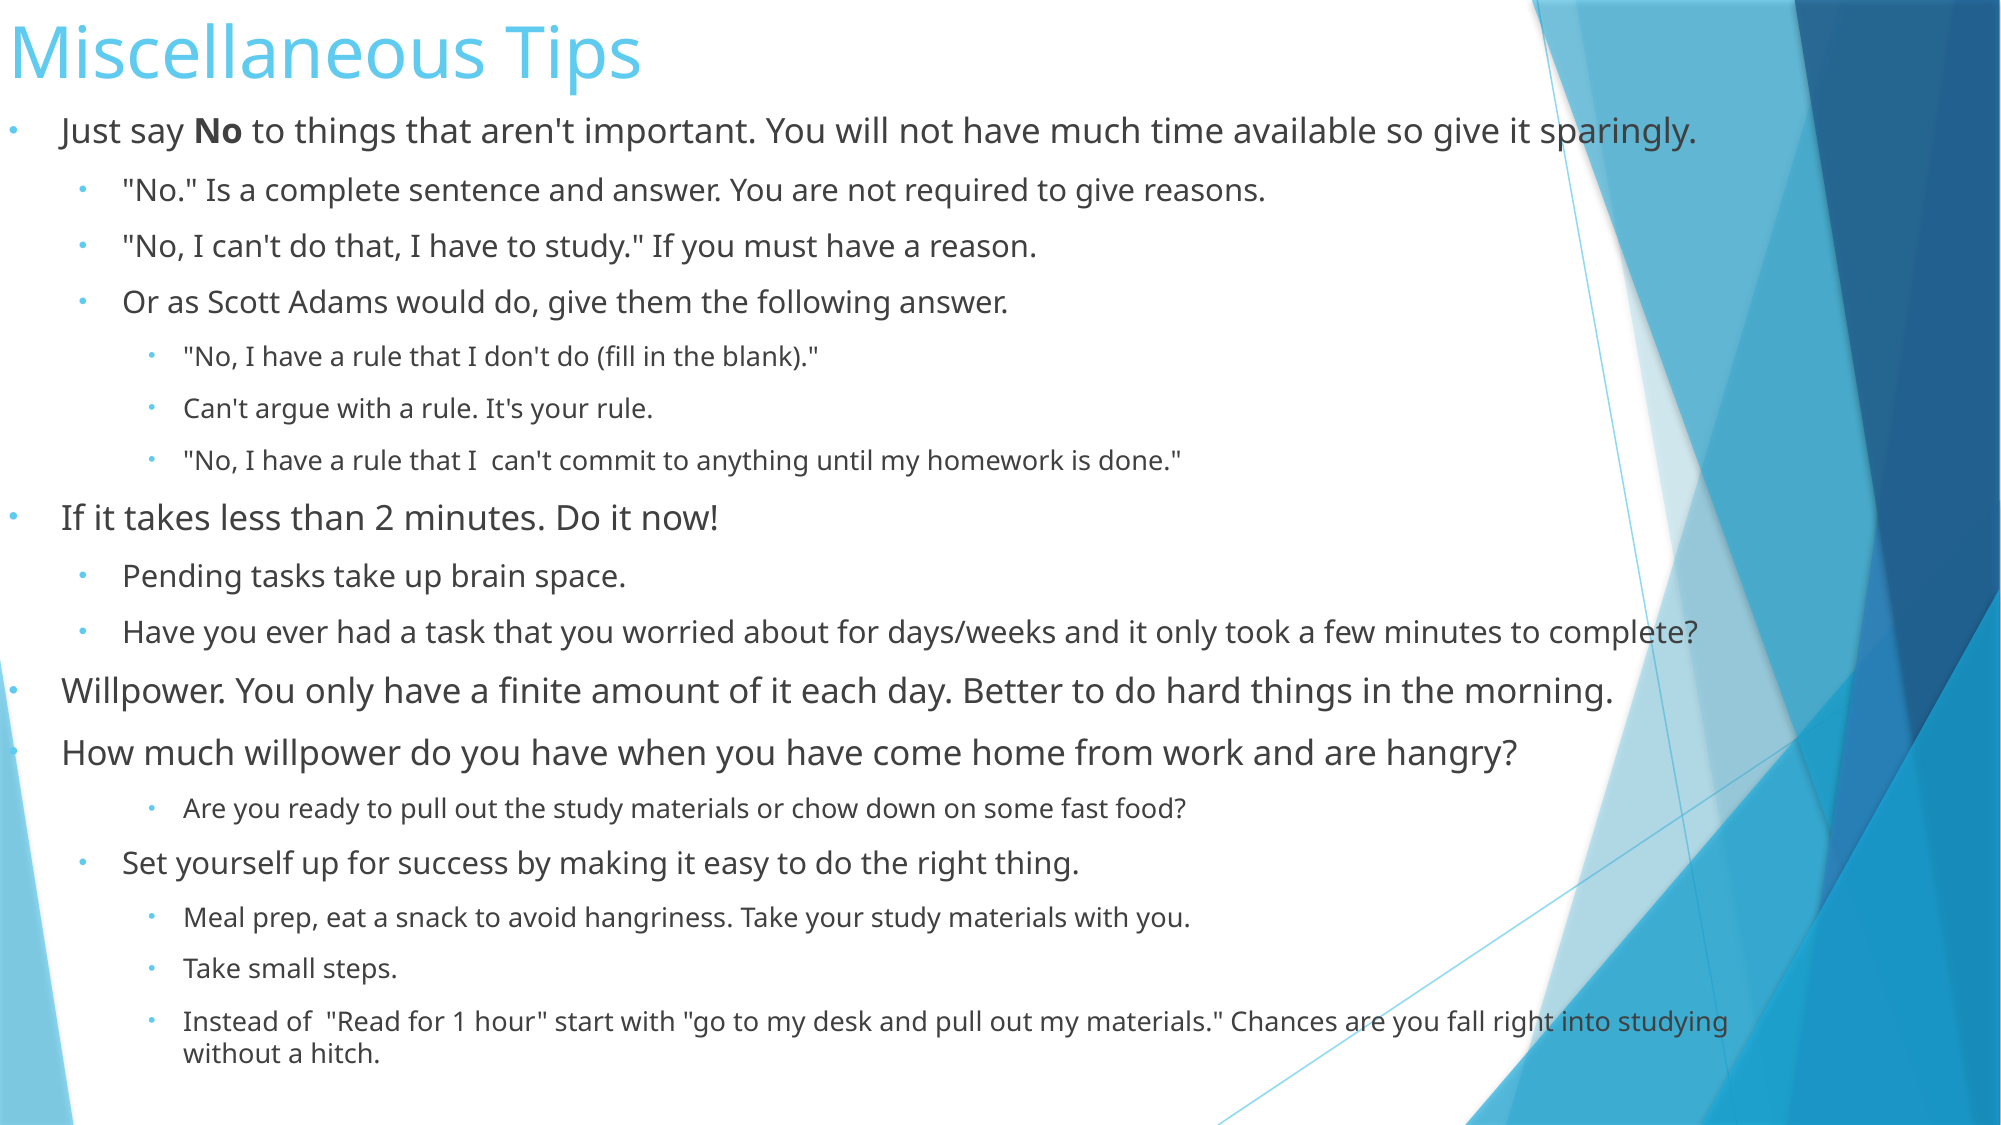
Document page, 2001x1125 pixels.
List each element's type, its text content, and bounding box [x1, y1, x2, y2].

title Miscellaneous Tips [0, 0, 667, 101]
list Just say No to things that aren't important. You will not have much time available so give it sparingly. "No." Is a complete sentence and answer. You are not required to give reasons. "No, I can't do that, I have to study." If you must have a reason. Or as Scott Adams would do, give them the following answer. "No, I have a rule that I don't do (fill in the blank)." Can't argue with a rule. It's your rule. "No, I have a rule that I can't commit to anything until my homework is done." If it takes less than 2 minutes. Do it now! Pending tasks take up brain space. Have you ever had a task that you worried about for days/weeks and it only took a few minutes to complete? Willpower. You only have a finite amount of it each day. Better to do hard things in the morning. How much willpower do you have when you have come home from work and are hangry? Are you ready to pull out the study materials or chow down on some fast food? Set yourself up for success by making it easy to do the right thing. Meal prep, eat a snack to avoid hangriness. Take your study materials with you. Take small steps. Instead of "Read for 1 hour" start with "go to my desk and pull out my materials." Chances are you fall right into studying without a hitch. [0, 101, 1808, 1095]
